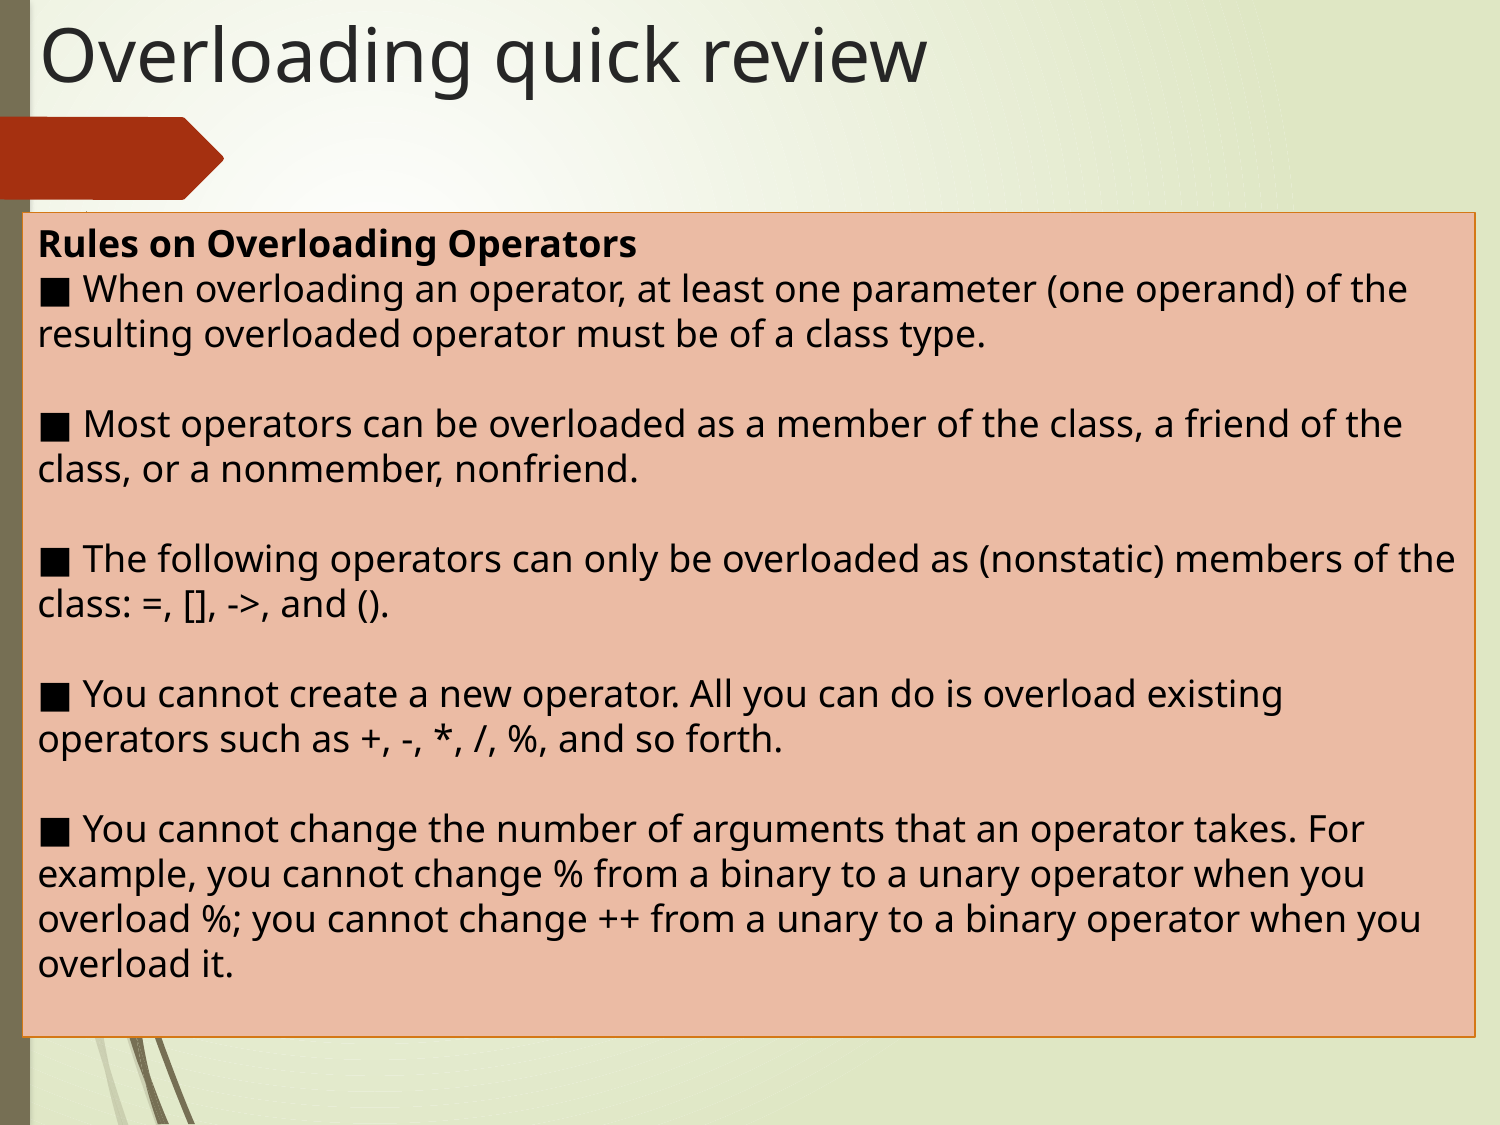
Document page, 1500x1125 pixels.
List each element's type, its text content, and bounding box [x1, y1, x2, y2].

text_box Rules on Overloading Operators ■ When overloading an operator, at least one parameter (one operand) of the resulting overloaded operator must be of a class type. ■ Most operators can be overloaded as a member of the class, a friend of the class, or a nonmember, nonfriend. ■ The following operators can only be overloaded as (nonstatic) members of the class: =, [], ->, and (). ■ You cannot create a new operator. All you can do is overload existing operators such as +, -, *, /, %, and so forth. ■ You cannot change the number of arguments that an operator takes. For example, you cannot change % from a binary to a unary operator when you overload %; you cannot change ++ from a unary to a binary operator when you overload it. [22, 212, 1476, 1038]
title Overloading quick review [24, 0, 1438, 188]
